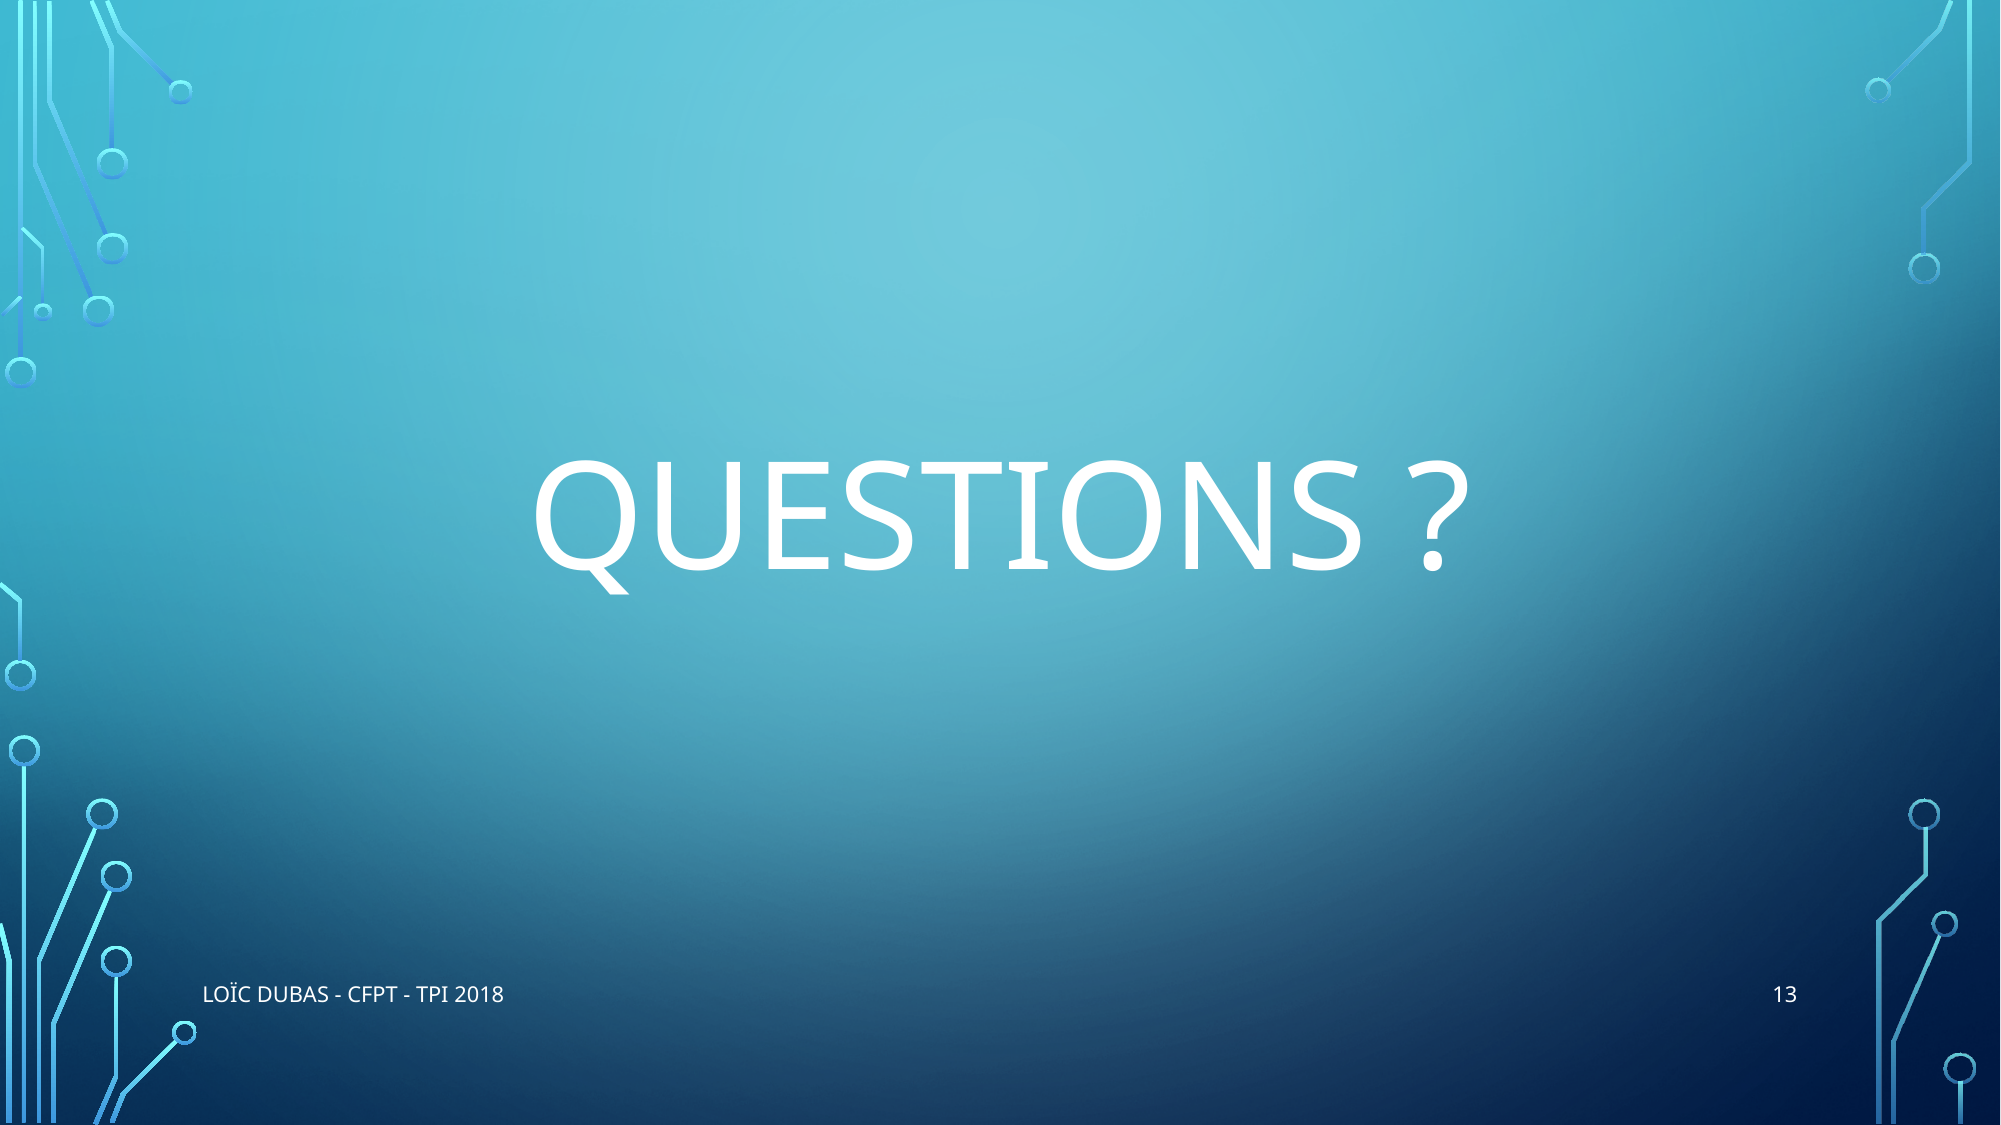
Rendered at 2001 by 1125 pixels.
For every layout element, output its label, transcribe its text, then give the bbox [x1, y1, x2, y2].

footer Loïc Dubas - CFPT - TPI 2018 [187, 965, 1211, 1025]
slide_number 12 [1685, 965, 1813, 1025]
title Questions ? [187, 400, 1813, 643]
